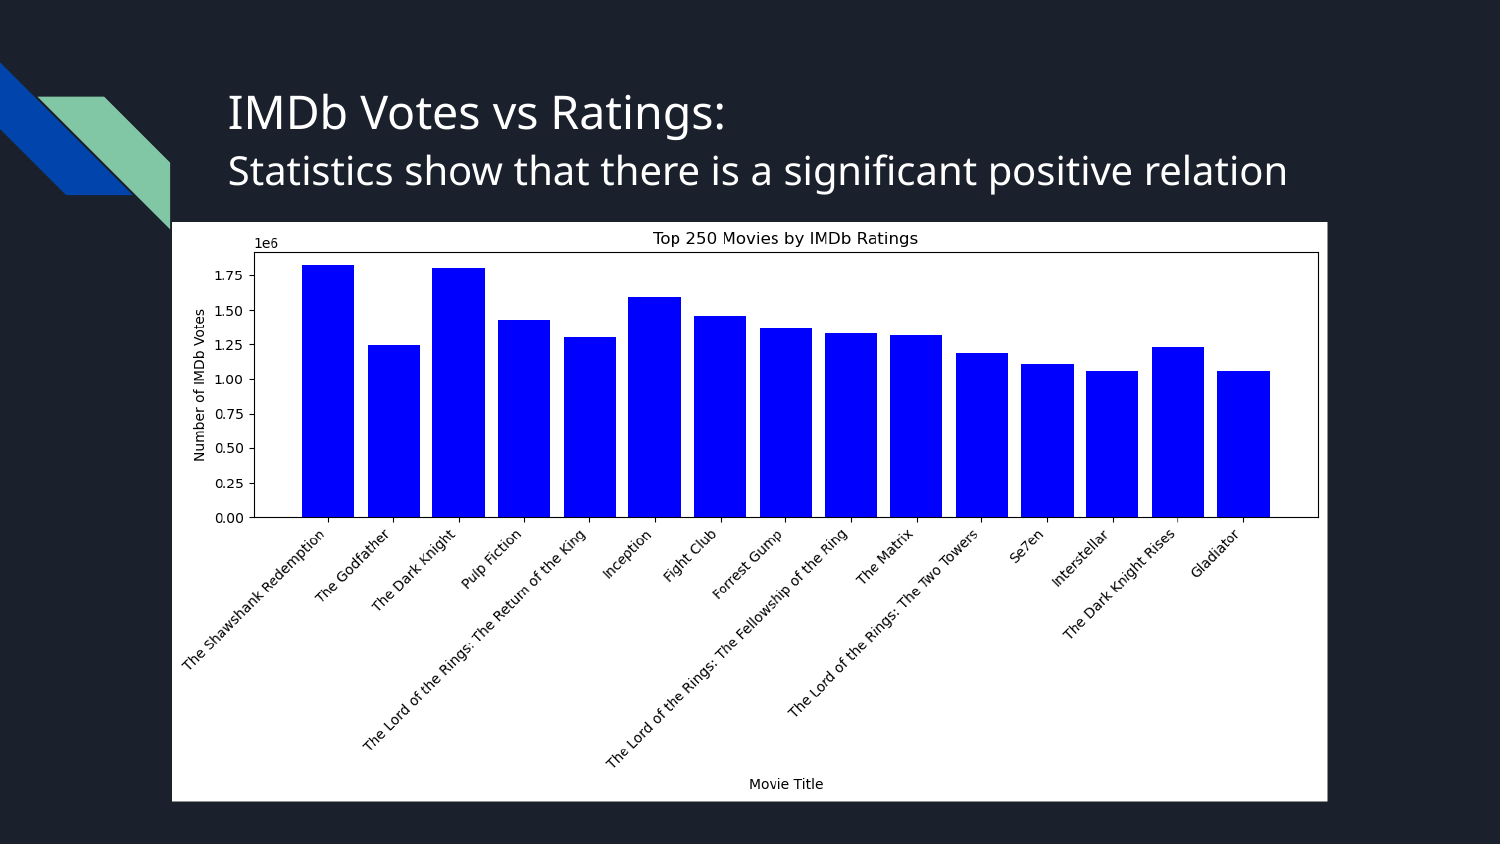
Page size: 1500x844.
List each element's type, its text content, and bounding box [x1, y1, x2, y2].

picture [171, 222, 1328, 803]
title IMDb Votes vs Ratings: Statistics show that there is a significant positive relation [212, 64, 1368, 215]
